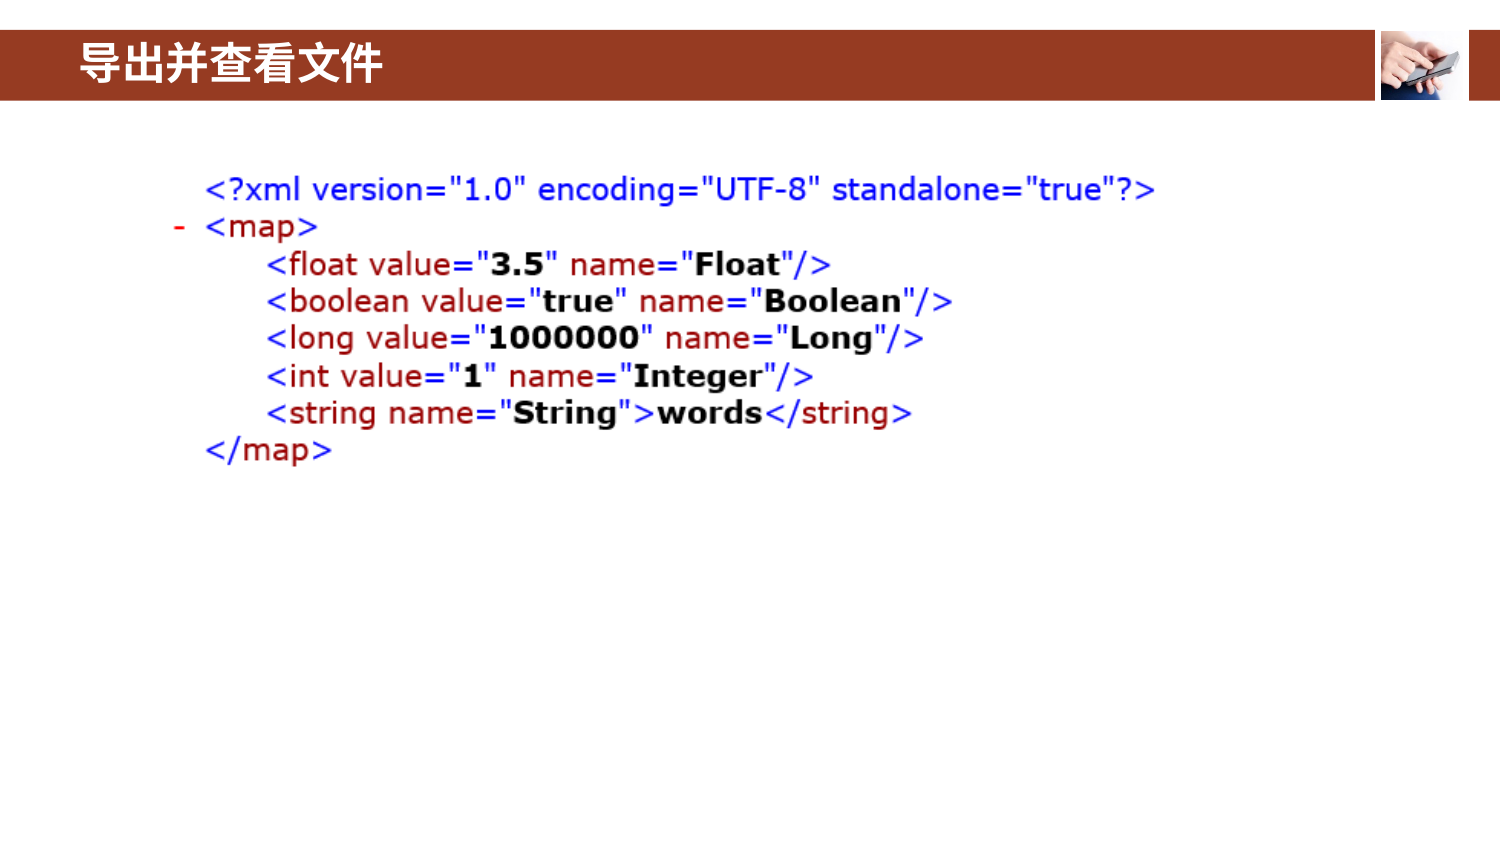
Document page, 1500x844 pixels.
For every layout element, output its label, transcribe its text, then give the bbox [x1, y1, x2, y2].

title 导出并查看文件 [63, 29, 1358, 101]
picture [145, 126, 1217, 505]
picture [1381, 31, 1463, 100]
